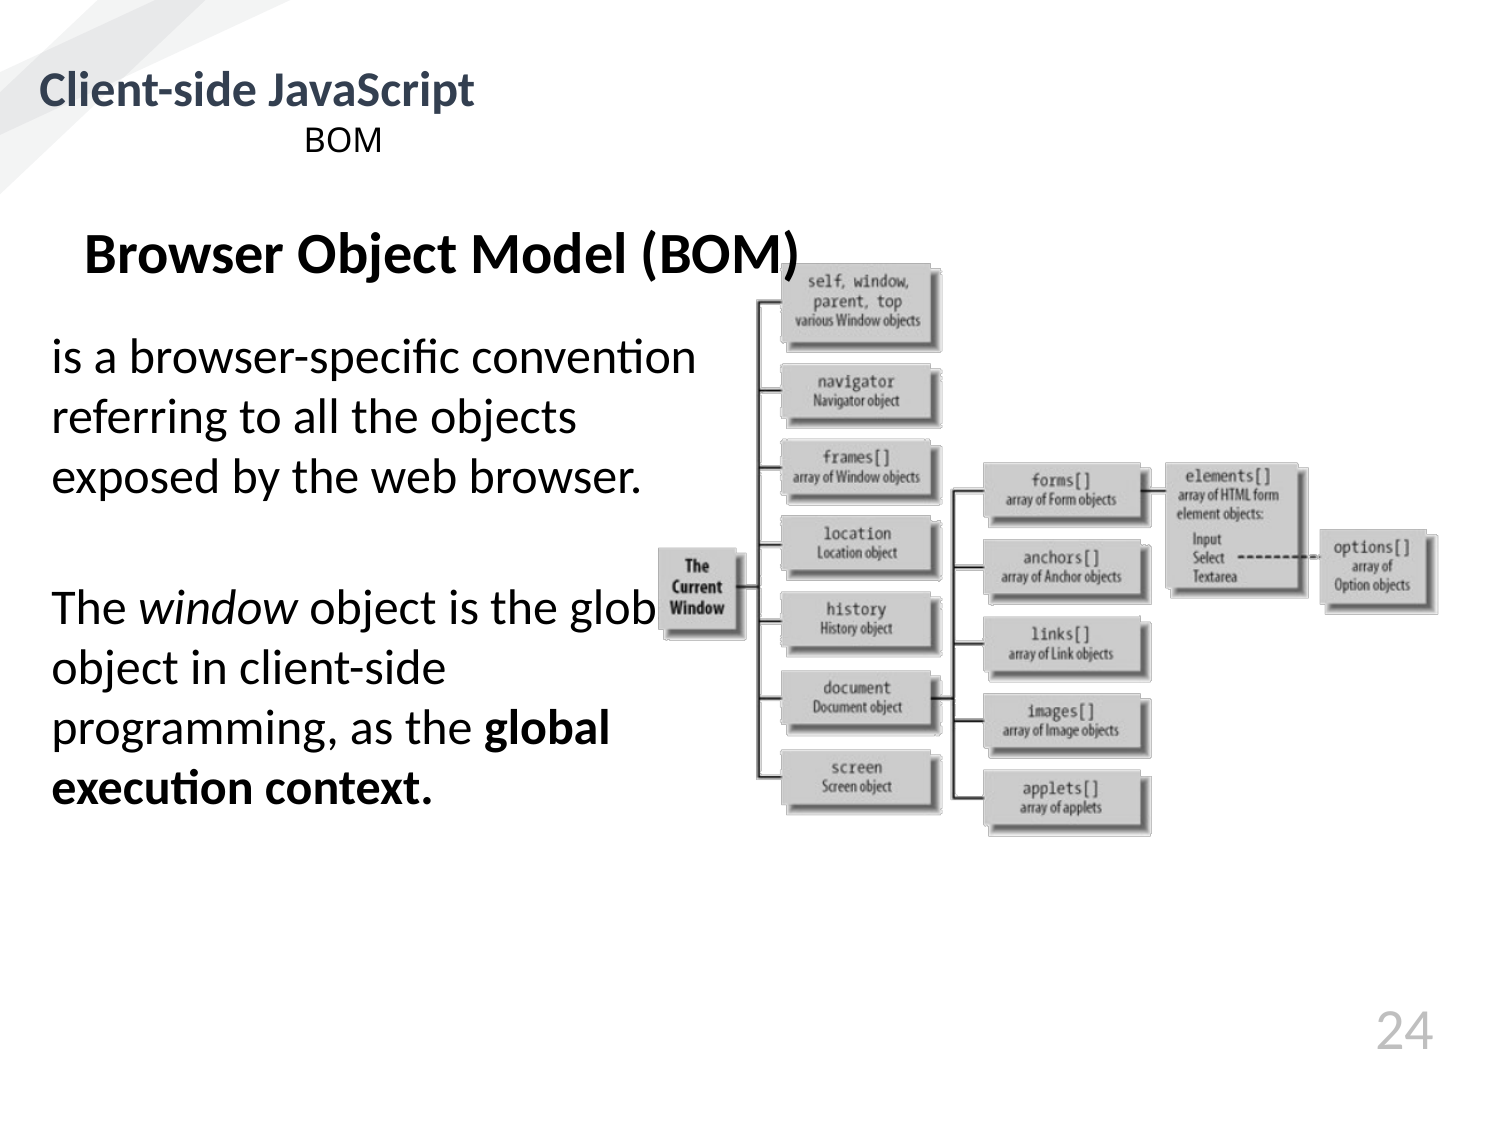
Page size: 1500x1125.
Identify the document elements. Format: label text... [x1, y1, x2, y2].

text_box is a browser-specific convention referring to all the objects exposed by the web browser. The window object is the global object in client-side programming, as the global execution context. [43, 234, 617, 823]
text_box Browser Object Model (BOM) [76, 208, 809, 293]
list BOM [295, 110, 941, 168]
picture [617, 250, 1462, 865]
text_box Client-side JavaScript [31, 48, 676, 124]
text_box 24 [1368, 983, 1462, 1069]
